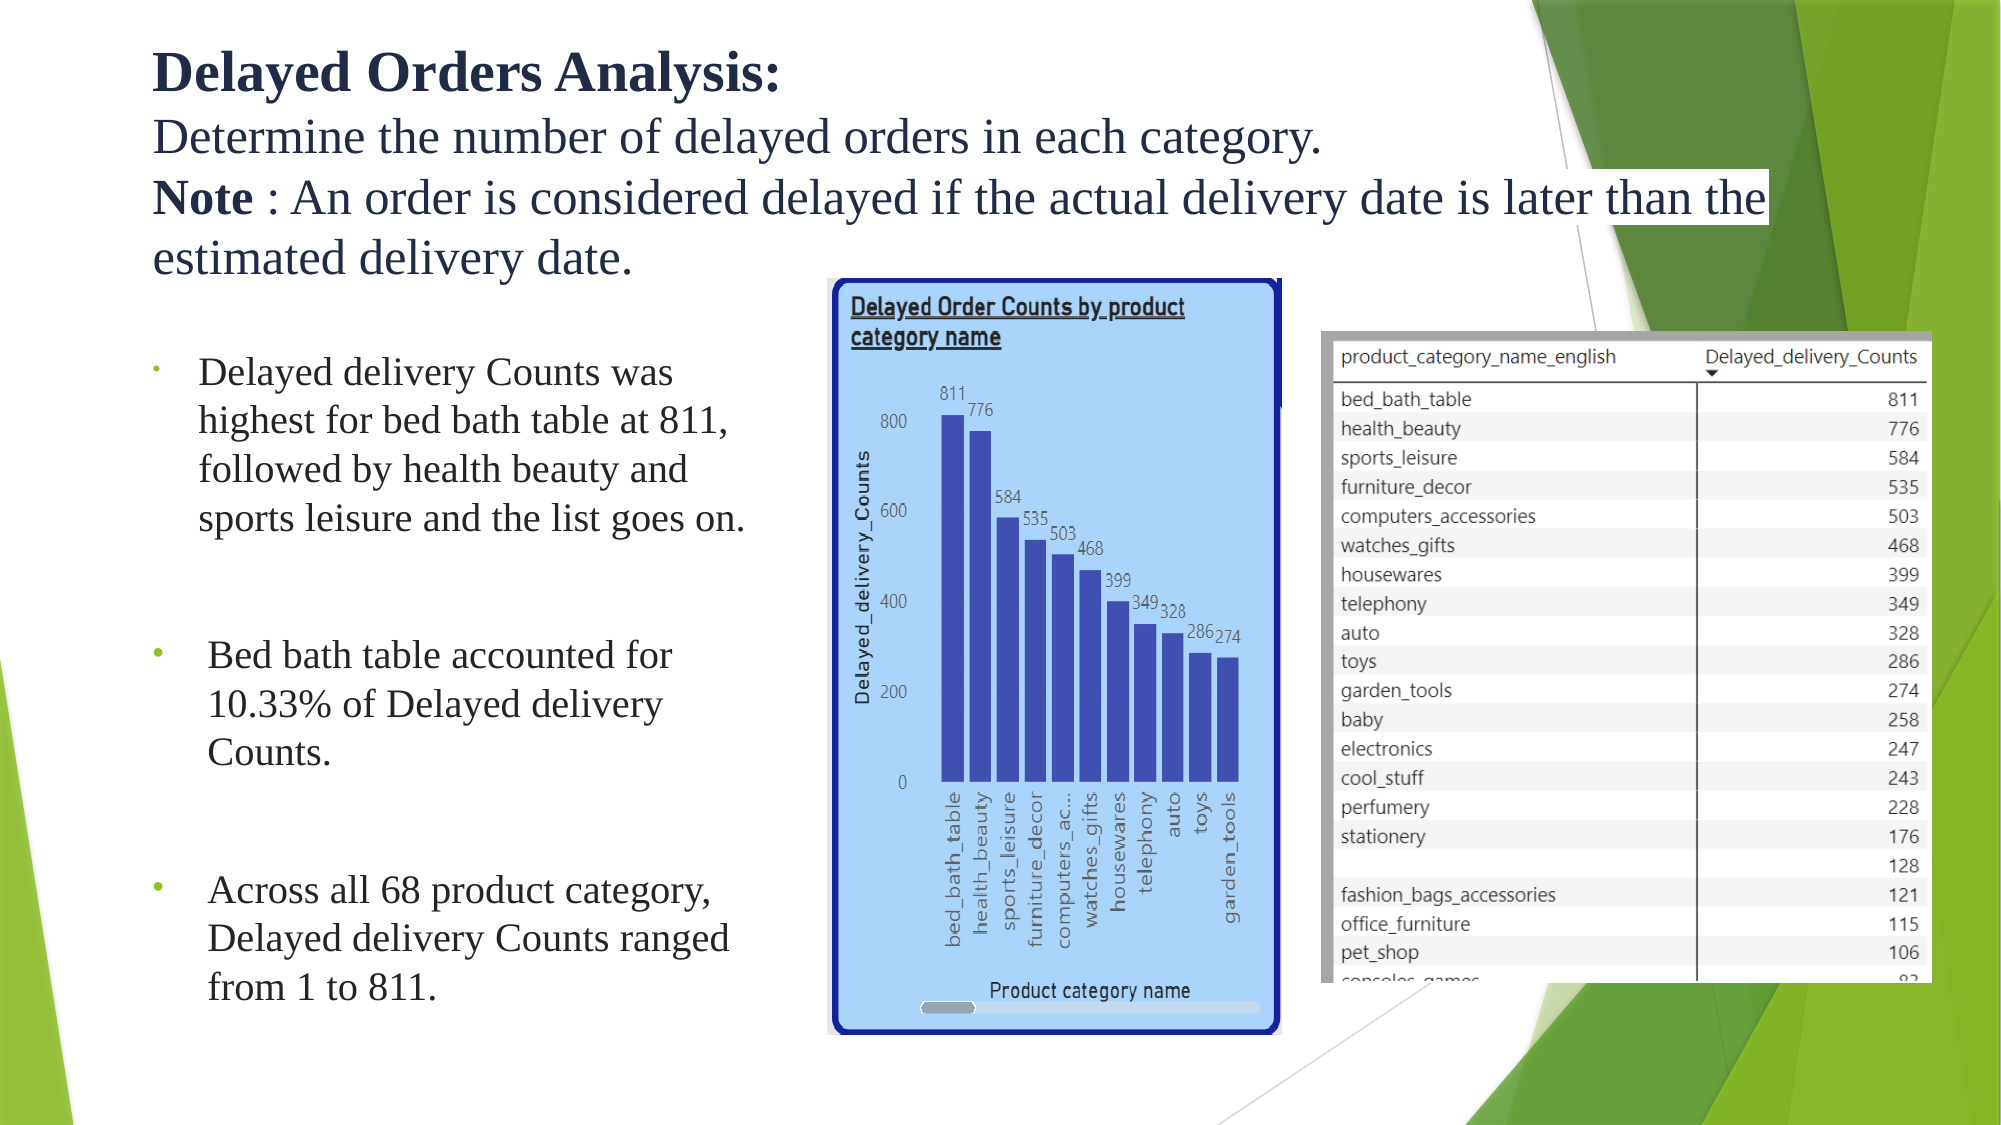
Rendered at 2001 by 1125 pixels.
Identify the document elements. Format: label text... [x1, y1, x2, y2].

list ﻿﻿Delayed delivery Counts was highest for bed bath table at 811, followed by health beauty and sports leisure and the list goes on. Bed bath table accounted for 10.33% of Delayed delivery Counts. Across all 68 product category, Delayed delivery Counts ranged from 1 to 811. [137, 337, 783, 1022]
picture [1321, 330, 1932, 983]
title Delayed Orders Analysis: Determine the number of delayed orders in each category. Note : An order is considered delayed if the actual delivery date is later than the estimated delivery date. [137, 22, 1972, 338]
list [826, 277, 1283, 1036]
